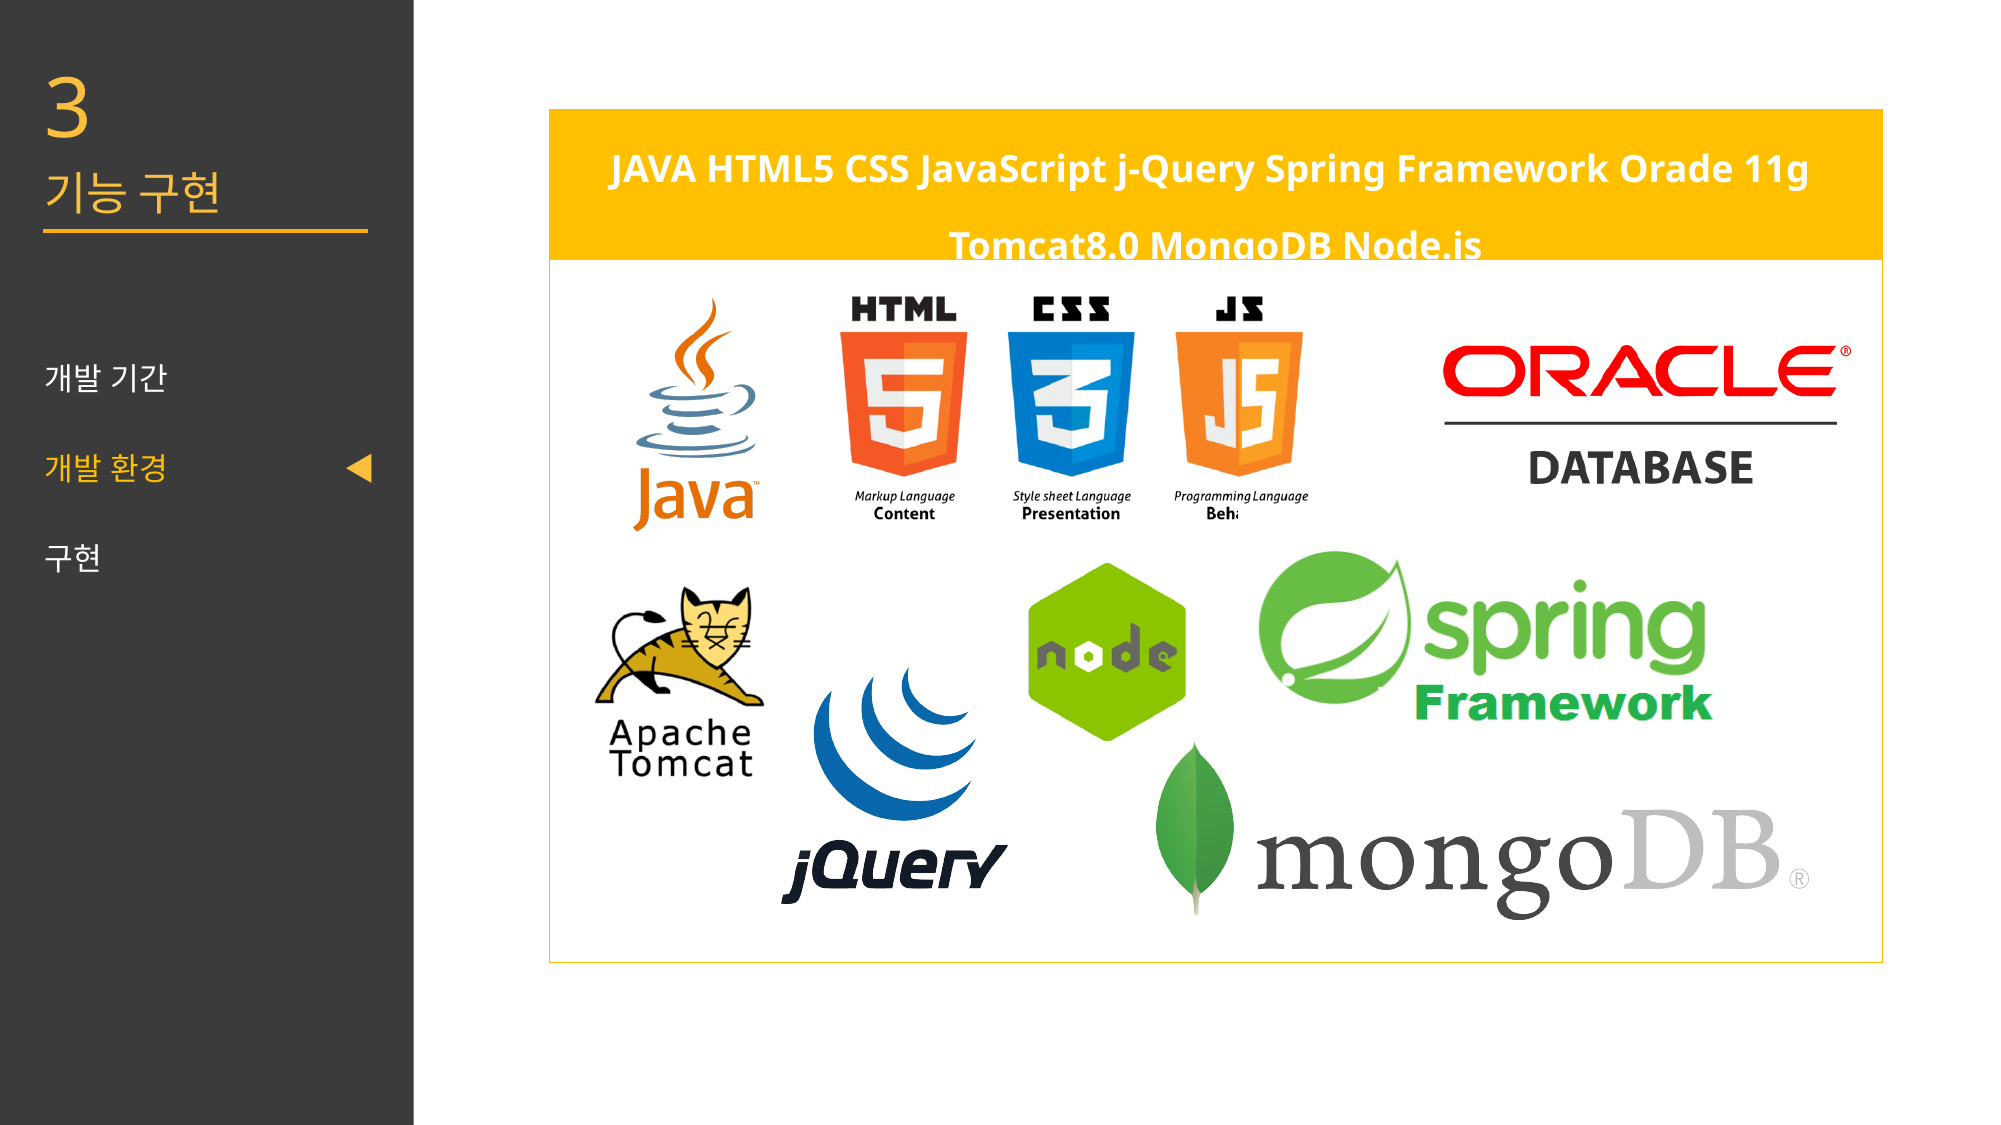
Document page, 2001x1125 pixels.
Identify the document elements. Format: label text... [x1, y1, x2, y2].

text_box 3 기능 구현 개발 기간 개발 환경 ◀ 구현 [29, 26, 392, 644]
picture [630, 296, 760, 533]
picture [839, 296, 1883, 920]
table_header JAVA HTML5 CSS JavaScript j-Query Spring Framework Orade 11g Tomcat8.0 MongoDB Node.js [550, 110, 1882, 259]
table_cell [550, 260, 1882, 962]
text_box [0, 0, 415, 1125]
picture [560, 562, 1013, 904]
